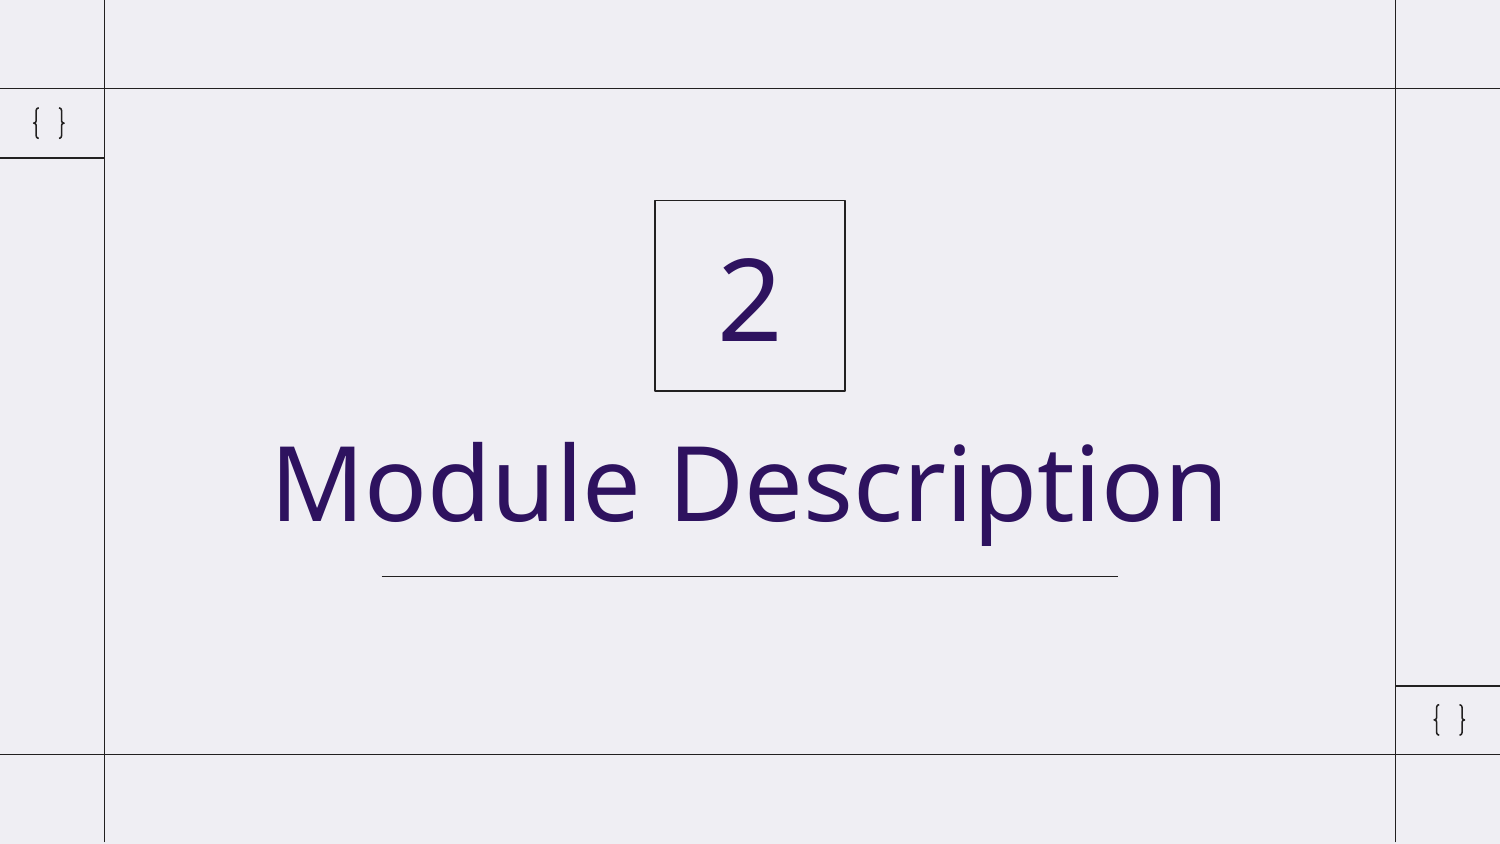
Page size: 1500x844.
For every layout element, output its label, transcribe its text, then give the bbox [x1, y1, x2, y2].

title 2 [654, 200, 846, 392]
title Module Description [253, 402, 1247, 553]
